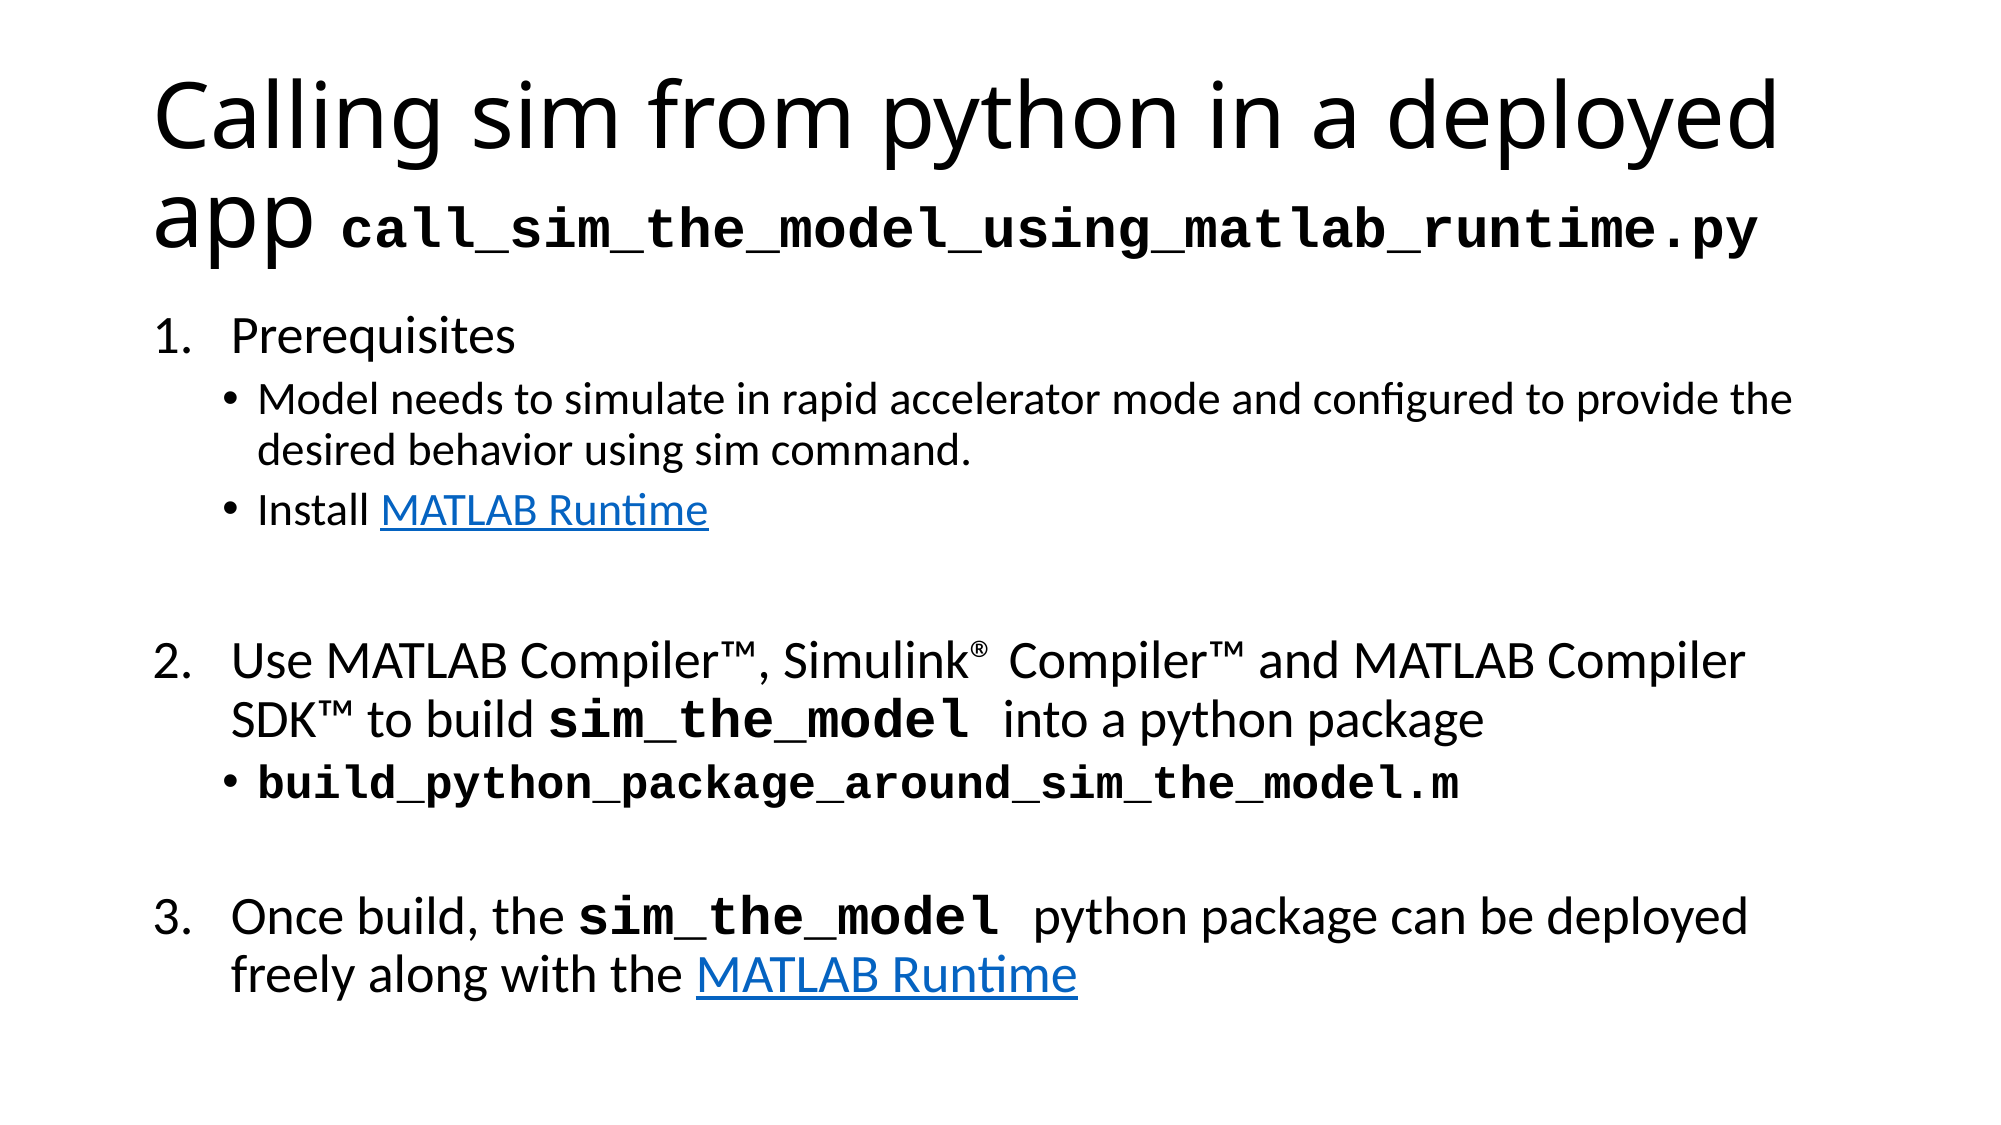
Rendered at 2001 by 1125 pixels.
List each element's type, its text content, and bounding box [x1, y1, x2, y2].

list Prerequisites Model needs to simulate in rapid accelerator mode and configured to provide the desired behavior using sim command. Install MATLAB Runtime Use MATLAB Compiler™, Simulink® Compiler™ and MATLAB Compiler SDK™ to build sim_the_model into a python package build_python_package_around_sim_the_model.m Once build, the sim_the_model python package can be deployed freely along with the MATLAB Runtime [137, 299, 1863, 1014]
title Calling sim from python in a deployed app call_sim_the_model_using_matlab_runtime.py [137, 59, 1863, 278]
